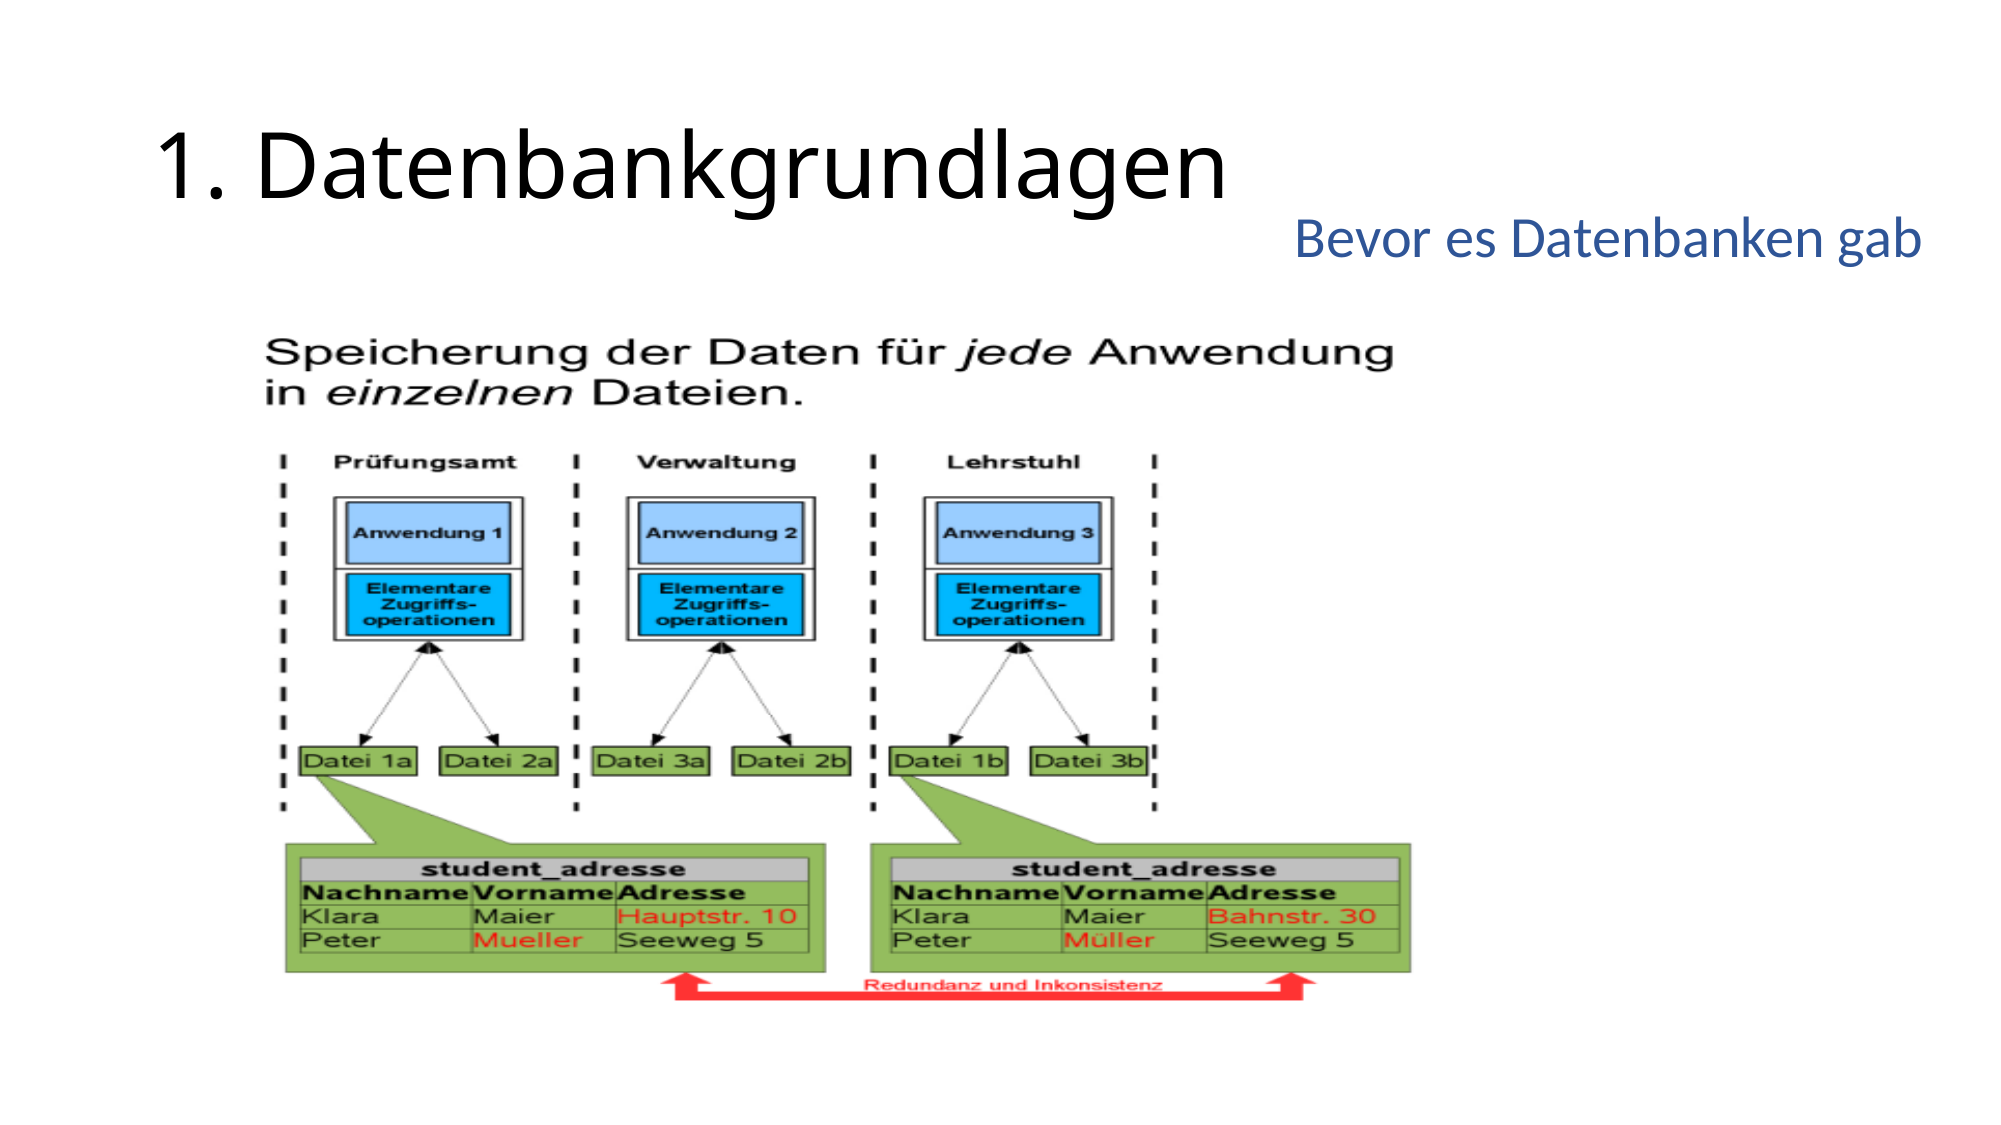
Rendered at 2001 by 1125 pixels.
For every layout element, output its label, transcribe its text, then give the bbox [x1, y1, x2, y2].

picture [236, 317, 1476, 1065]
text_box Bevor es Datenbanken gab [1280, 191, 1938, 277]
title 1. Datenbankgrundlagen [137, 59, 1863, 278]
